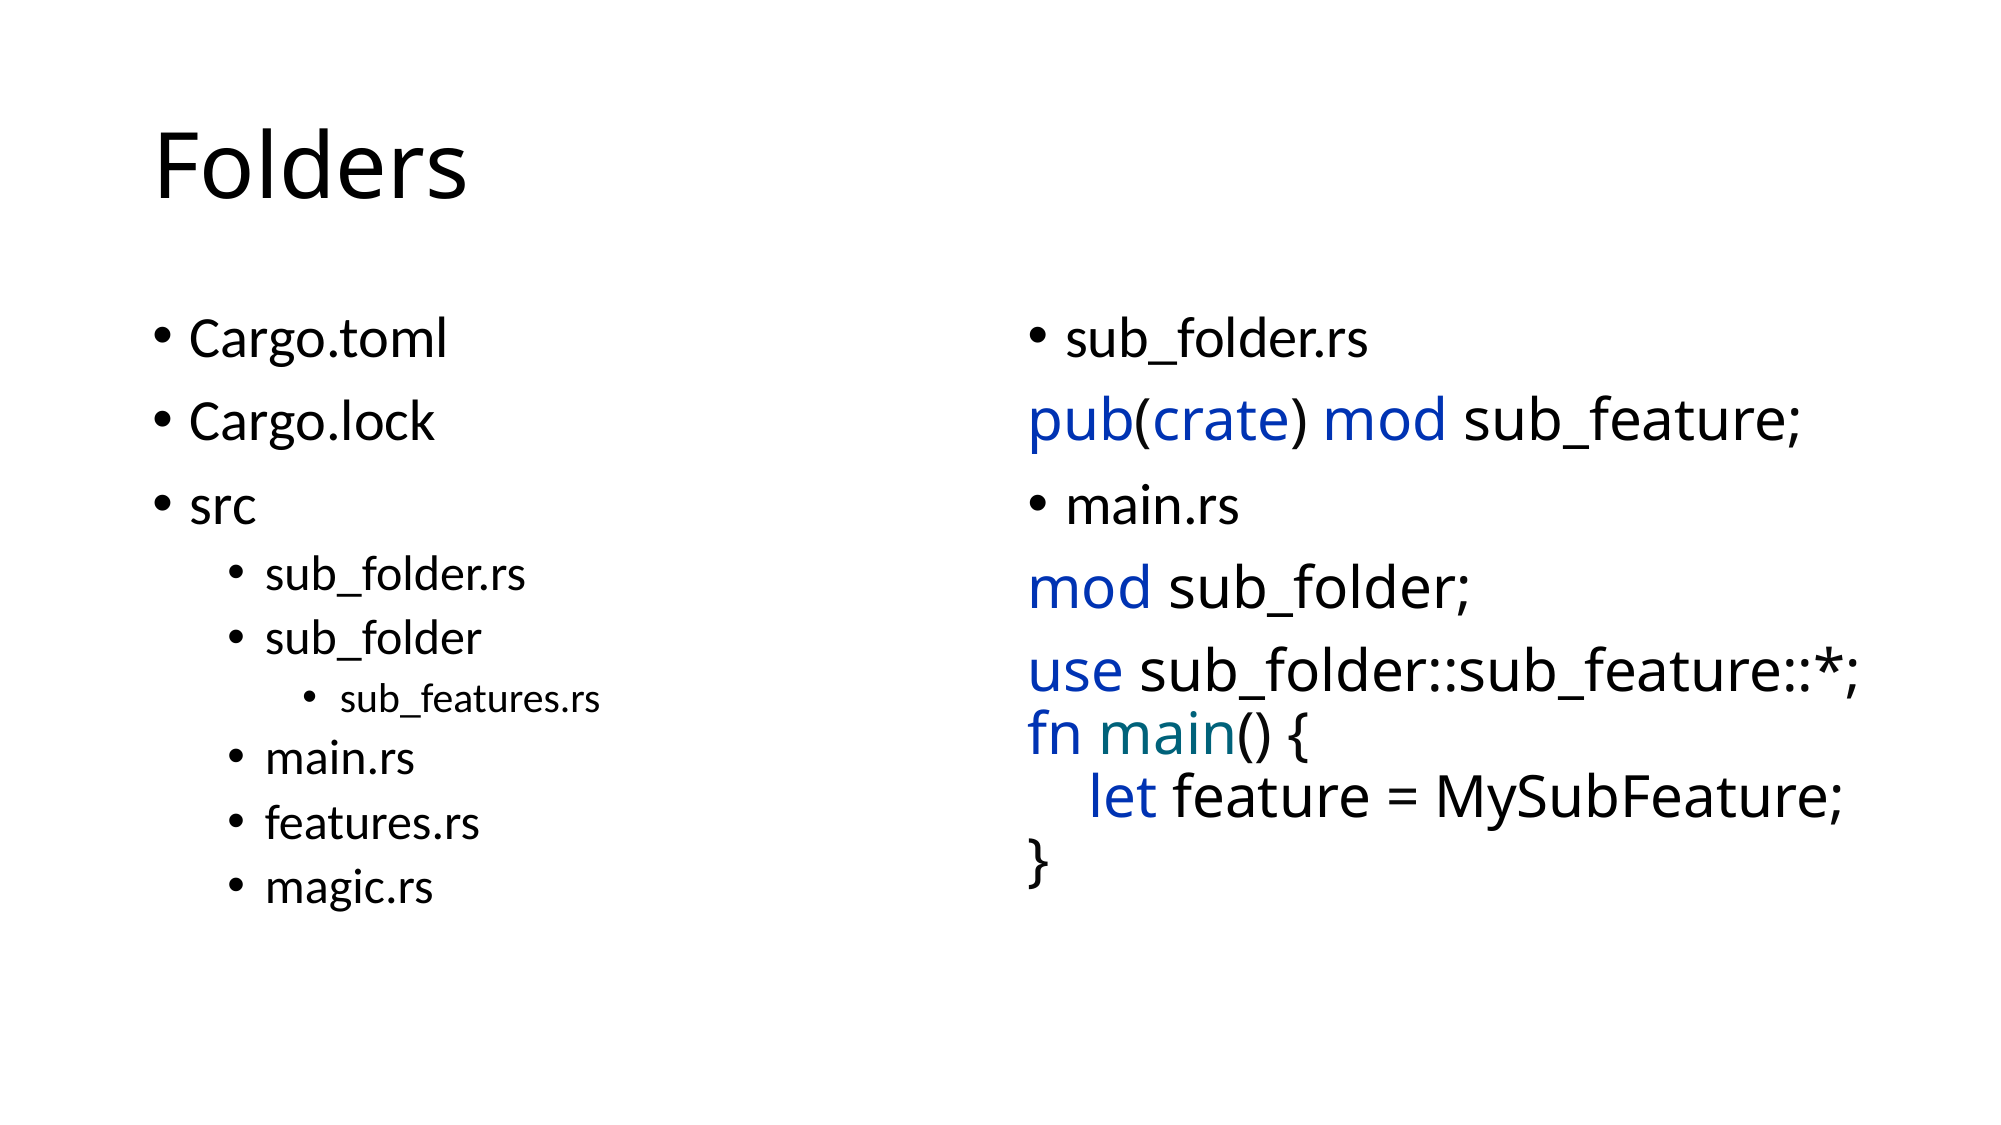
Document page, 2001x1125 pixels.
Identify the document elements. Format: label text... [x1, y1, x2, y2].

title Folders [137, 59, 1863, 278]
list sub_folder.rs pub(crate) mod sub_feature; main.rs mod sub_folder; use sub_folder::sub_feature::*; fn main() { let feature = MySubFeature; } [1012, 299, 1939, 1014]
list Cargo.toml Cargo.lock src sub_folder.rs sub_folder sub_features.rs main.rs features.rs magic.rs [137, 299, 988, 1014]
